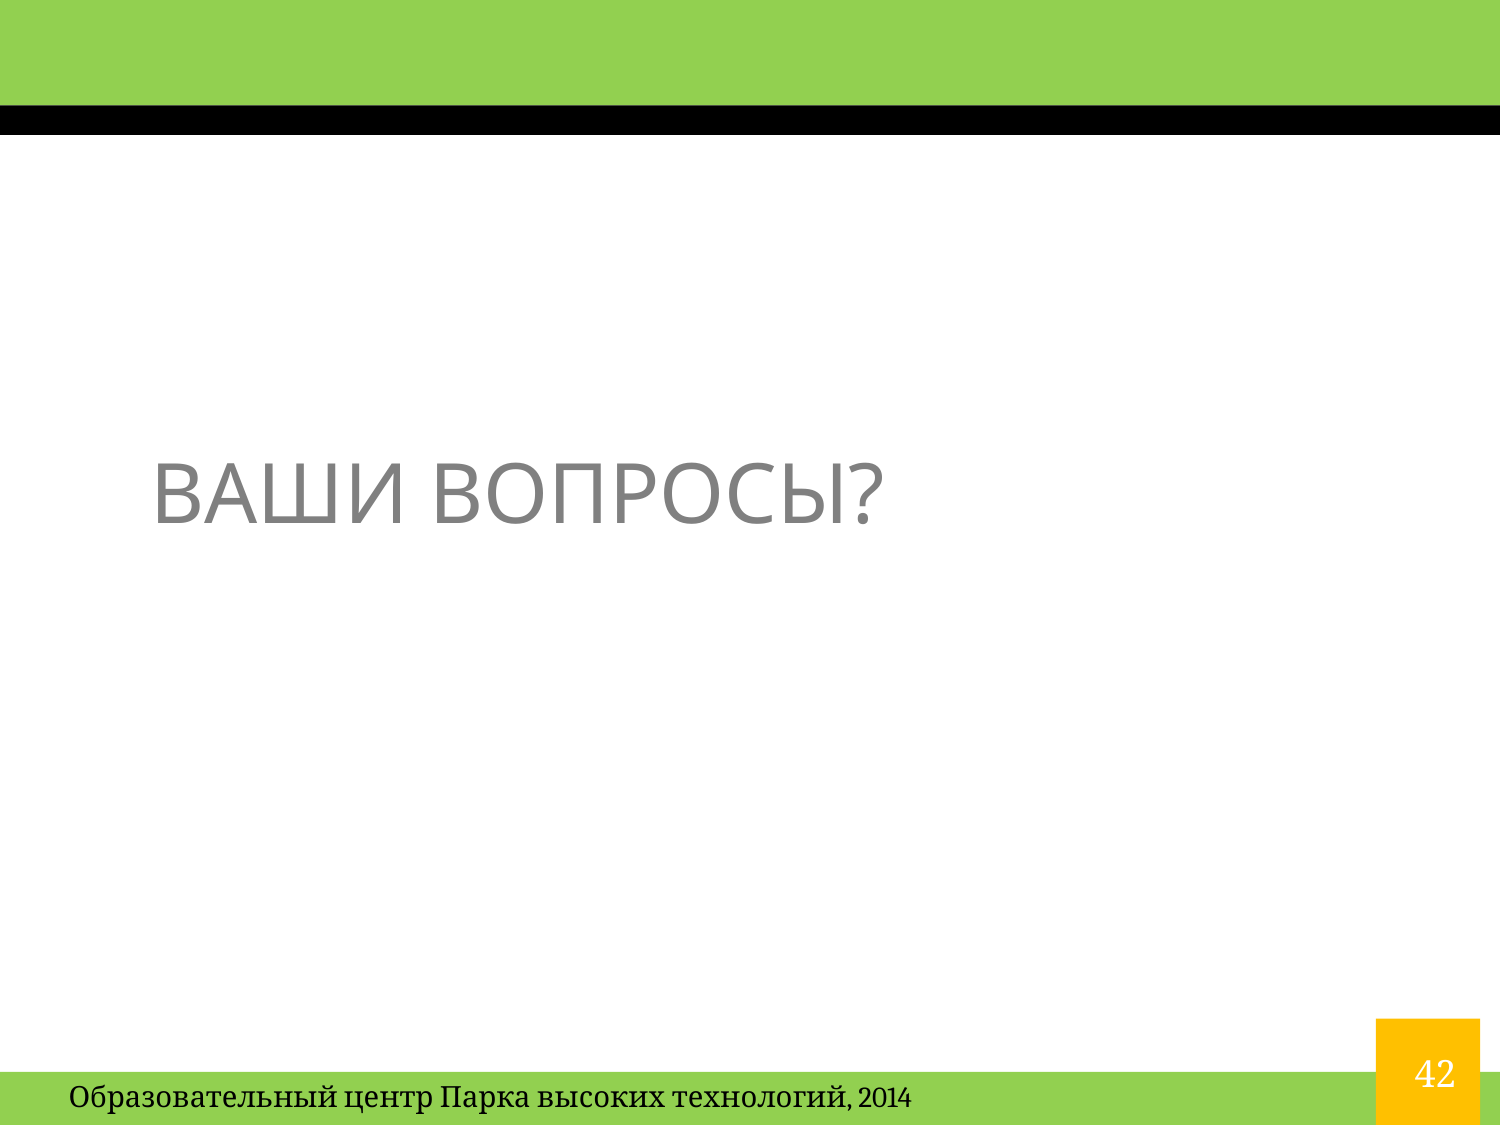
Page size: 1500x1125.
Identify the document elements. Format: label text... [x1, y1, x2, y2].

slide_number 42 [1371, 1042, 1500, 1103]
title Ваши вопросы? [135, 432, 1411, 656]
